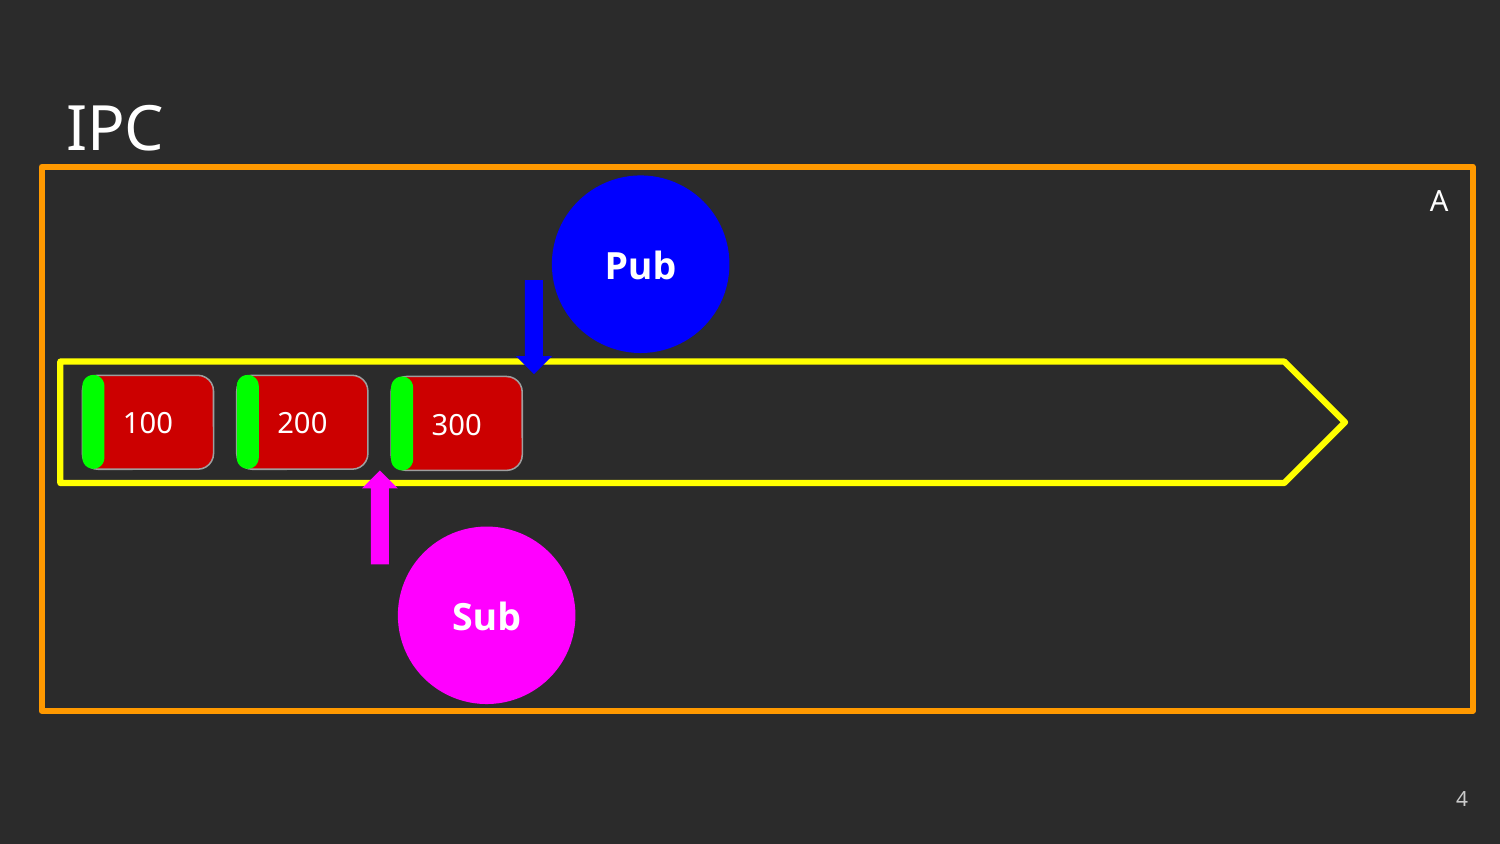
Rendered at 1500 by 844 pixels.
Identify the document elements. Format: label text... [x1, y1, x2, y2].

slide_number ‹#› [1392, 767, 1483, 833]
text_box 200 [250, 375, 368, 470]
text_box Sub [397, 526, 576, 705]
text_box [82, 374, 105, 469]
text_box [361, 470, 398, 565]
text_box [236, 374, 259, 469]
text_box 100 [96, 375, 214, 470]
text_box [41, 166, 1473, 711]
text_box [60, 361, 1346, 484]
text_box Pub [551, 175, 730, 354]
text_box [515, 280, 552, 375]
text_box A [1414, 166, 1473, 231]
text_box 300 [406, 376, 523, 471]
title IPC [51, 72, 1449, 167]
text_box [391, 376, 414, 471]
